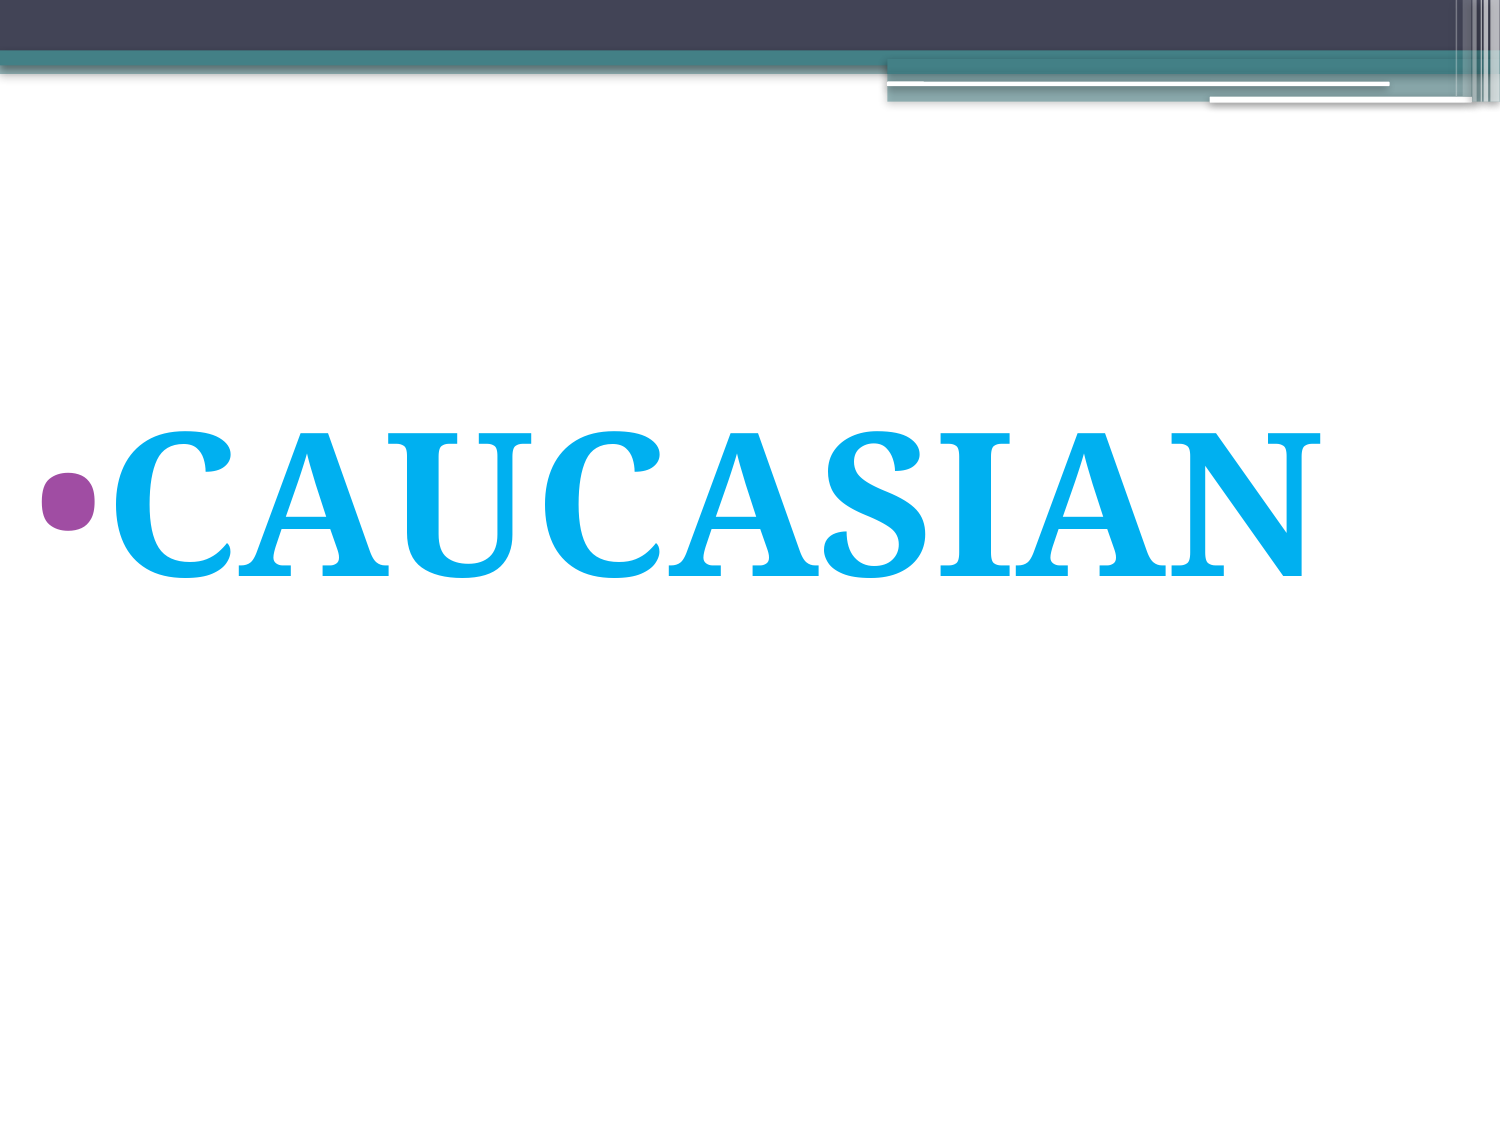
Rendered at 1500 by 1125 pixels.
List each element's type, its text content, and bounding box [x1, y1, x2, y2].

list CAUCASIAN [0, 368, 1500, 1079]
